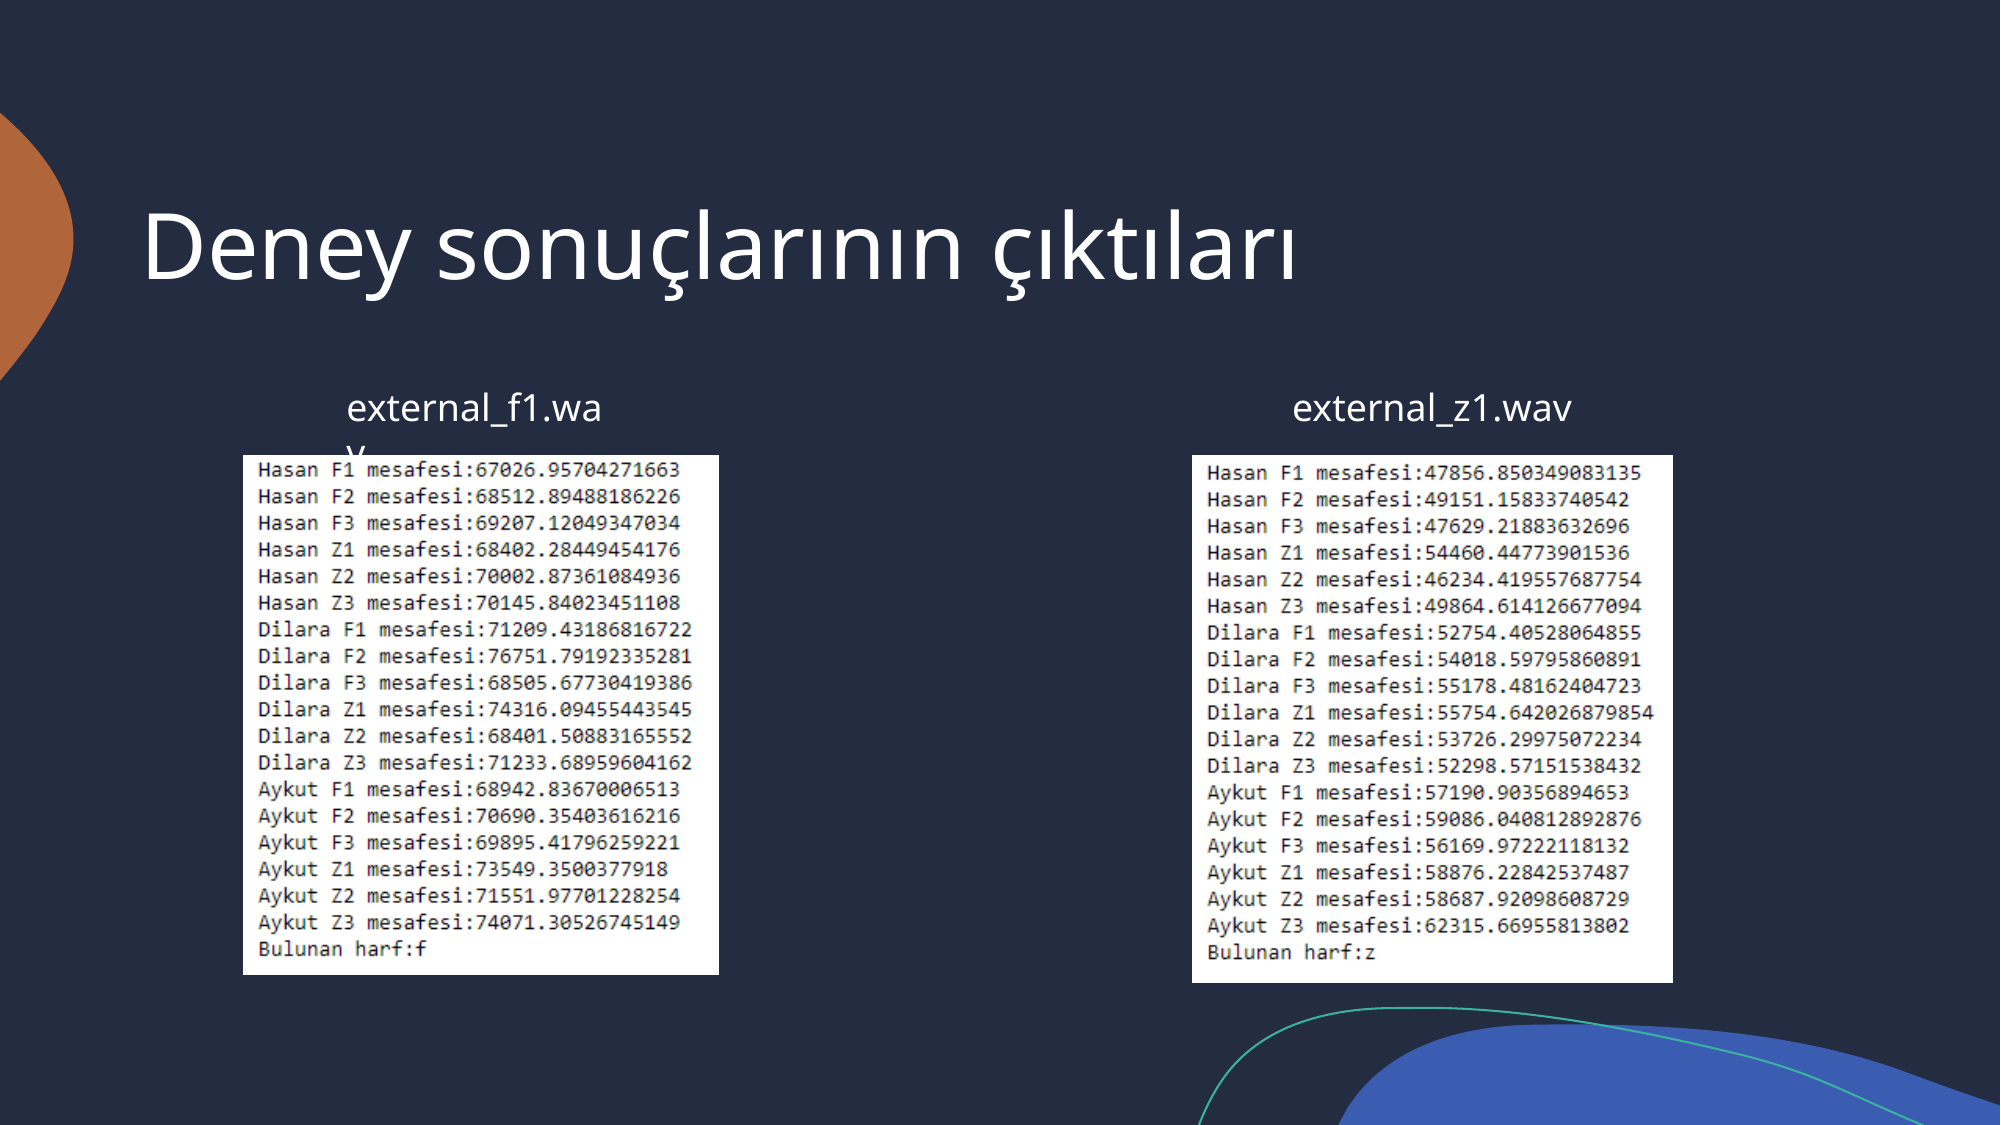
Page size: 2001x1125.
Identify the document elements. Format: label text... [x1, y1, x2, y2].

title Deney sonuçlarının çıktıları [125, 125, 1875, 375]
picture [243, 455, 719, 975]
text_box external_z1.wav [1277, 376, 1588, 437]
picture [1192, 455, 1673, 983]
text_box external_f1.wav [331, 376, 631, 455]
